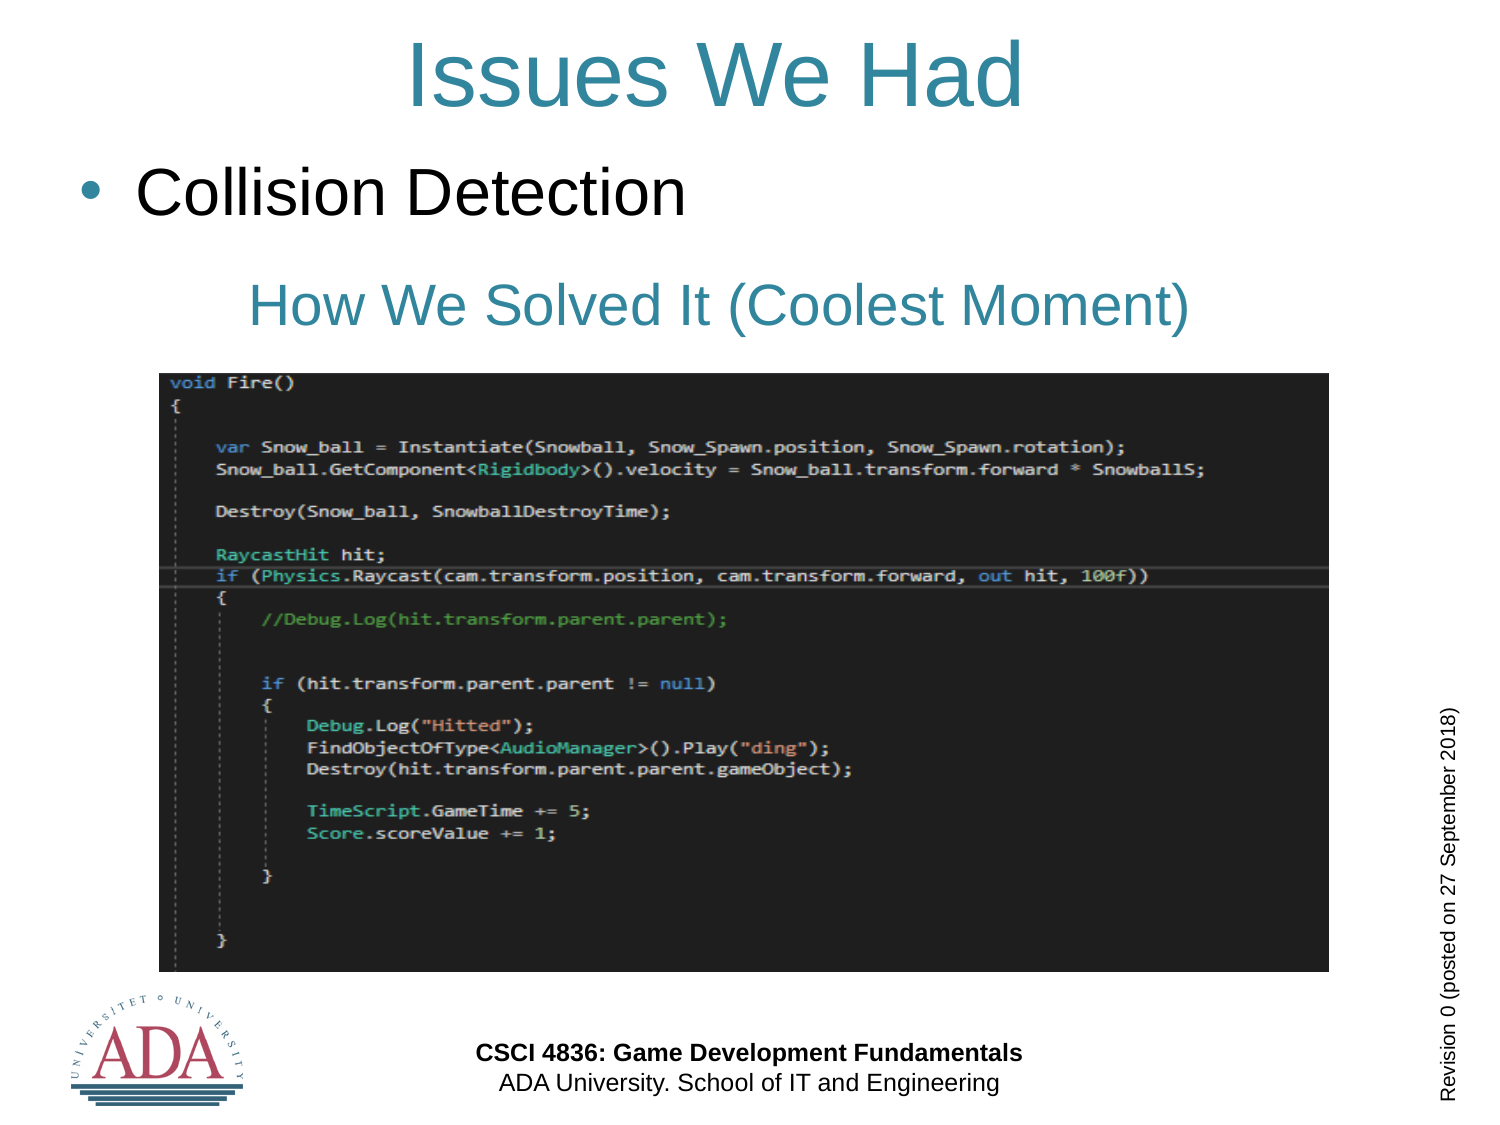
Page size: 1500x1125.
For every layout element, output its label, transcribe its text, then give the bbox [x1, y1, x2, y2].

title How We Solved It (Coolest Moment) [45, 208, 1396, 396]
picture [71, 995, 243, 1106]
text_box Issues We Had [41, 0, 1392, 164]
picture [159, 373, 1329, 973]
list Collision Detection [64, 141, 1415, 265]
